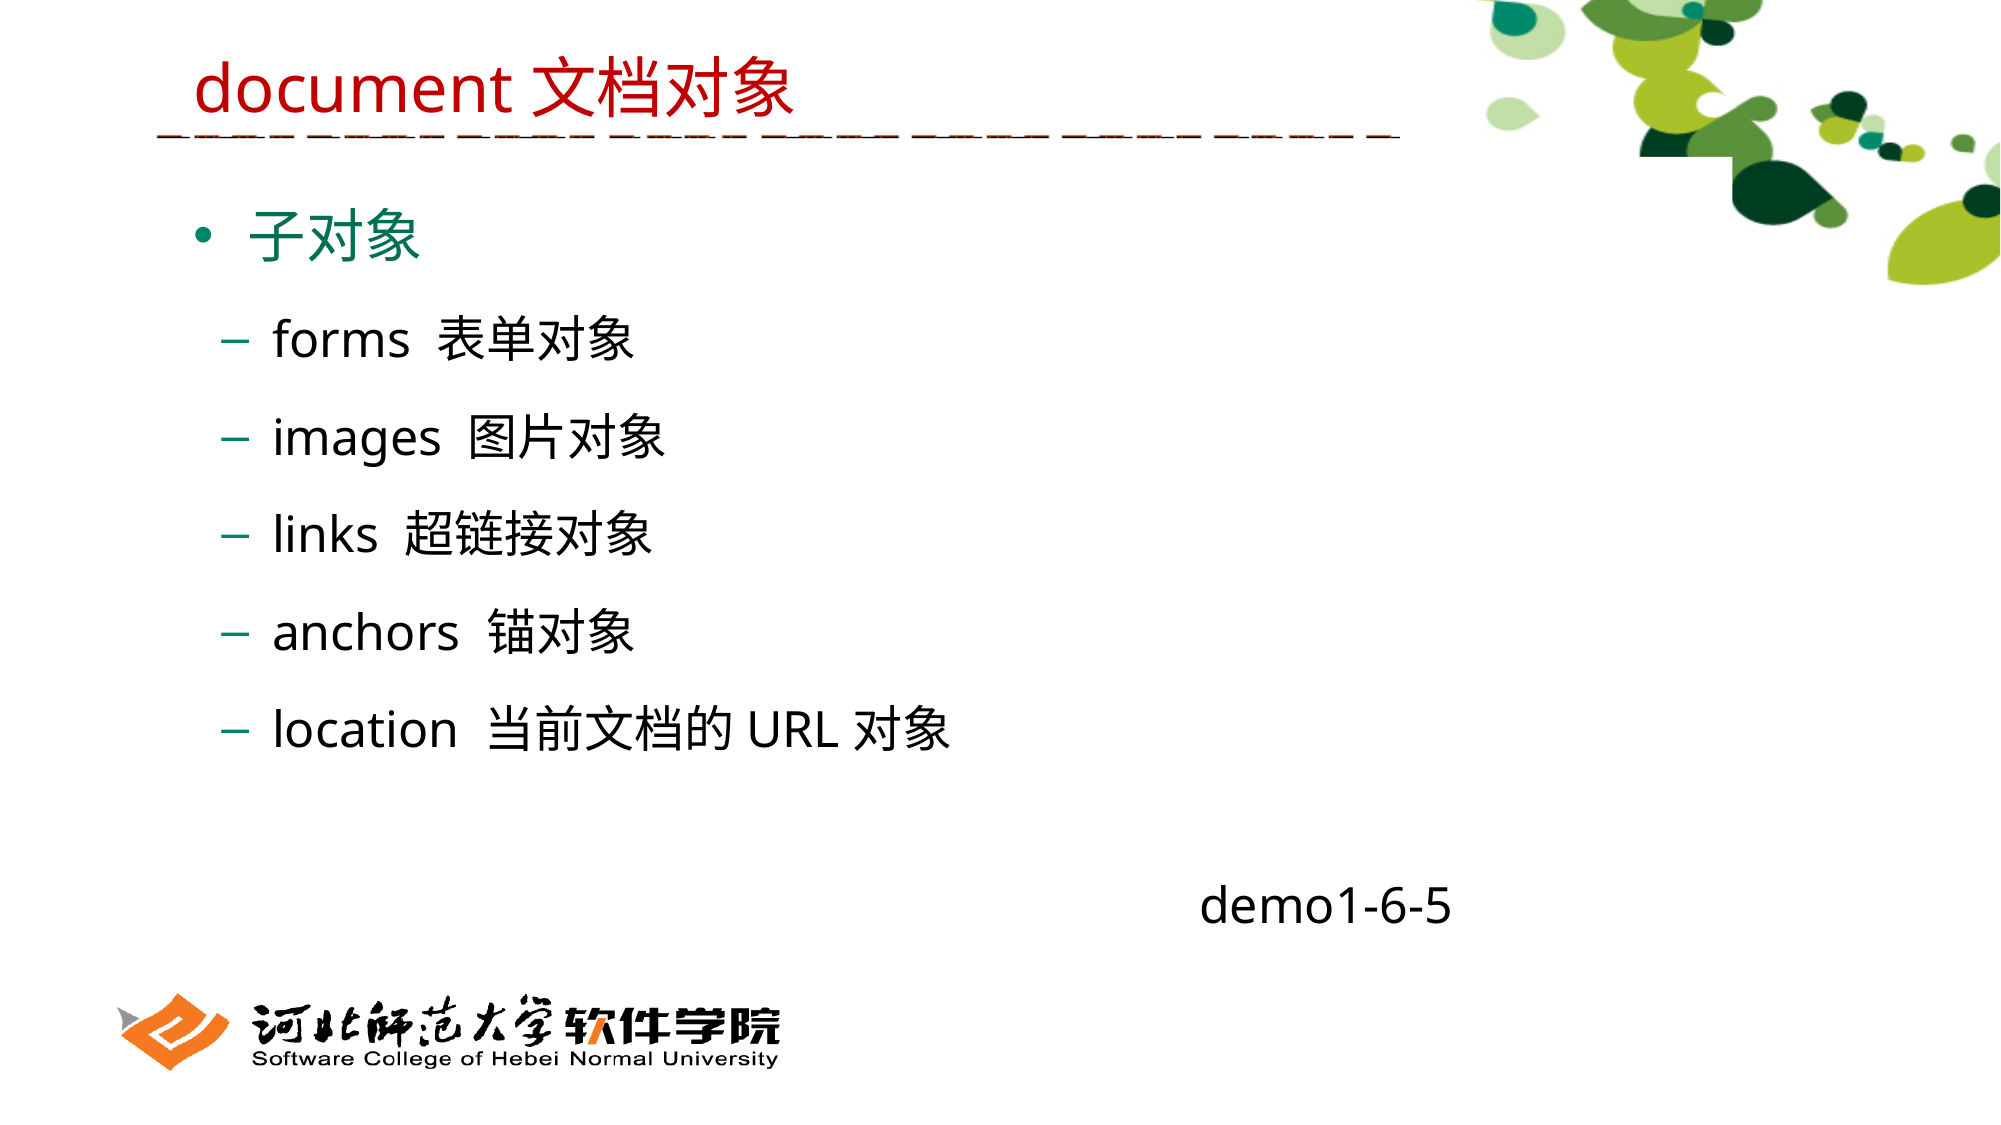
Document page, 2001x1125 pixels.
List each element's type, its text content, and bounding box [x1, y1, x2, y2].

list document文档对象 [178, 38, 1523, 120]
text_box demo1-6-5 [1184, 866, 1729, 942]
picture [0, 0, 2001, 1125]
list 子对象 forms 表单对象 images 图片对象 links 超链接对象 anchors 锚对象 location 当前文档的URL对象 [178, 156, 1733, 917]
